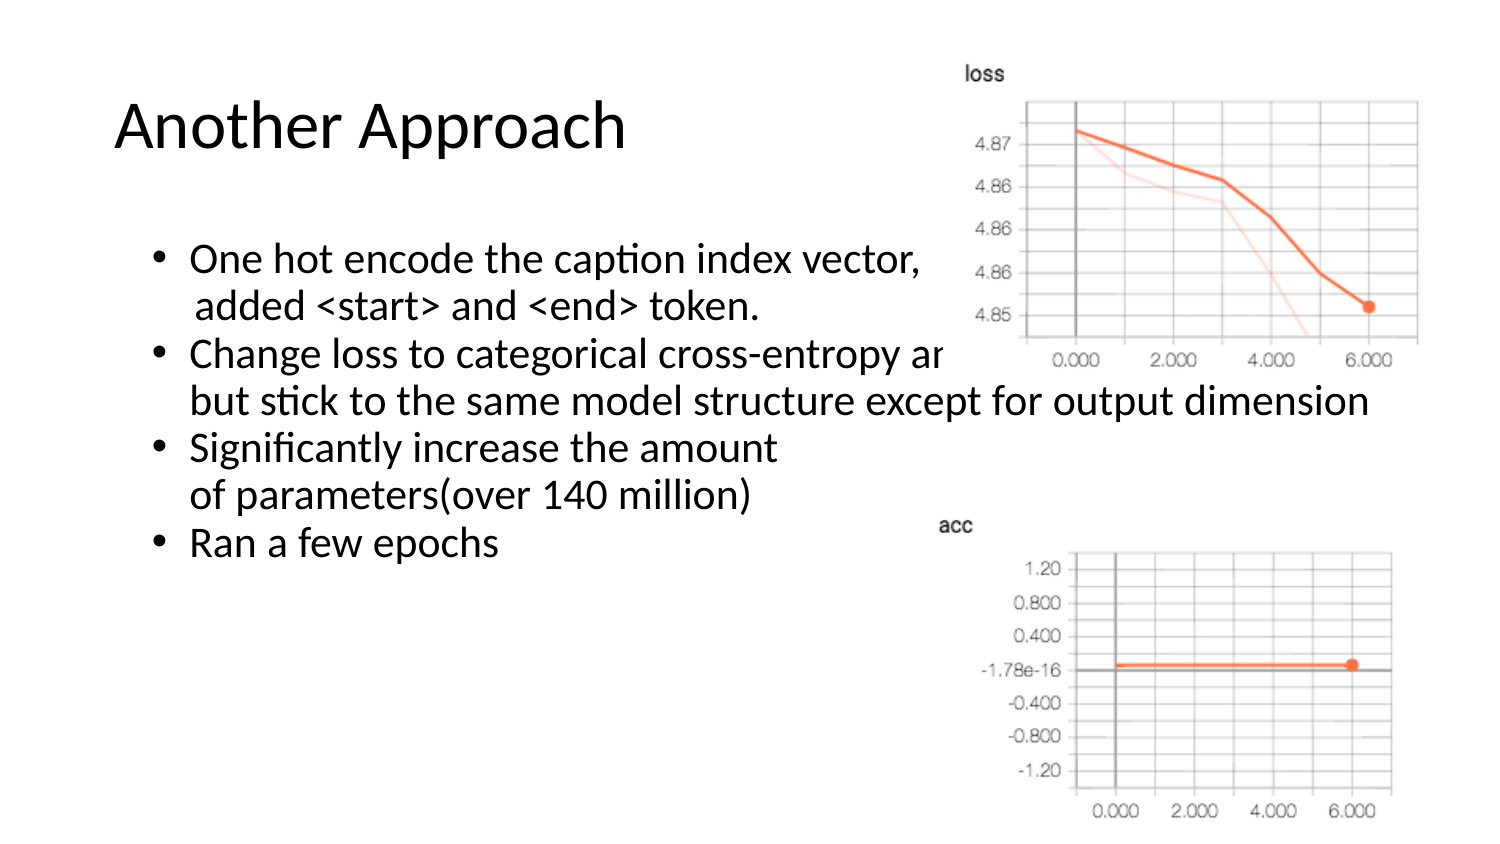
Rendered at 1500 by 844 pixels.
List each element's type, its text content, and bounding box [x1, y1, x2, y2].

picture [909, 496, 1420, 835]
title Another Approach [103, 44, 942, 208]
list One hot encode the caption index vector, added <start> and <end> token. Change loss to categorical cross-entropy and metrics to accuracy but stick to the same model structure except for output dimension Significantly increase the amount of parameters(over 140 million) Ran a few epochs [103, 224, 1397, 760]
picture [943, 44, 1443, 382]
